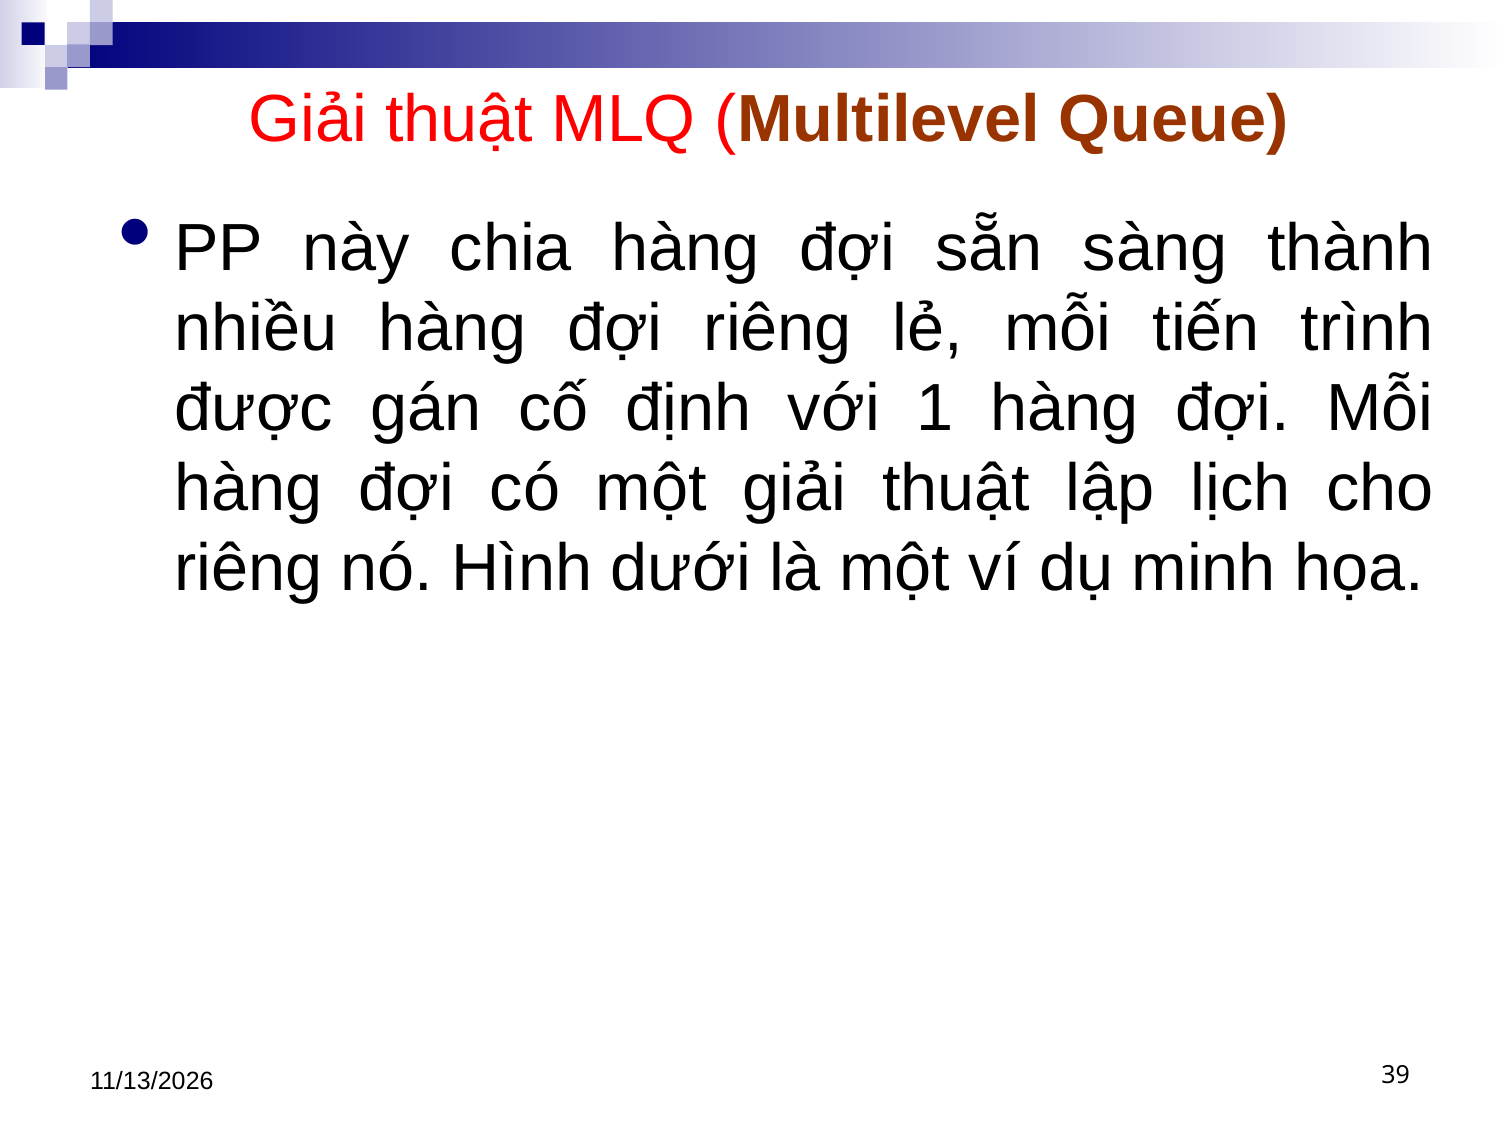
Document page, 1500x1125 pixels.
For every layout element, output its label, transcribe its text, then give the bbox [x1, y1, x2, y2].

slide_number 39 [1074, 1024, 1426, 1101]
list PP này chia hàng đợi sẵn sàng thành nhiều hàng đợi riêng lẻ, mỗi tiến trình được gán cố định với 1 hàng đợi. Mỗi hàng đợi có một giải thuật lập lịch cho riêng nó. Hình dưới là một ví dụ minh họa. [102, 196, 1450, 991]
text_box [99, 207, 1447, 947]
title Giải thuật MLQ (Multilevel Queue) [93, 22, 1444, 208]
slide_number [74, 1024, 426, 1103]
